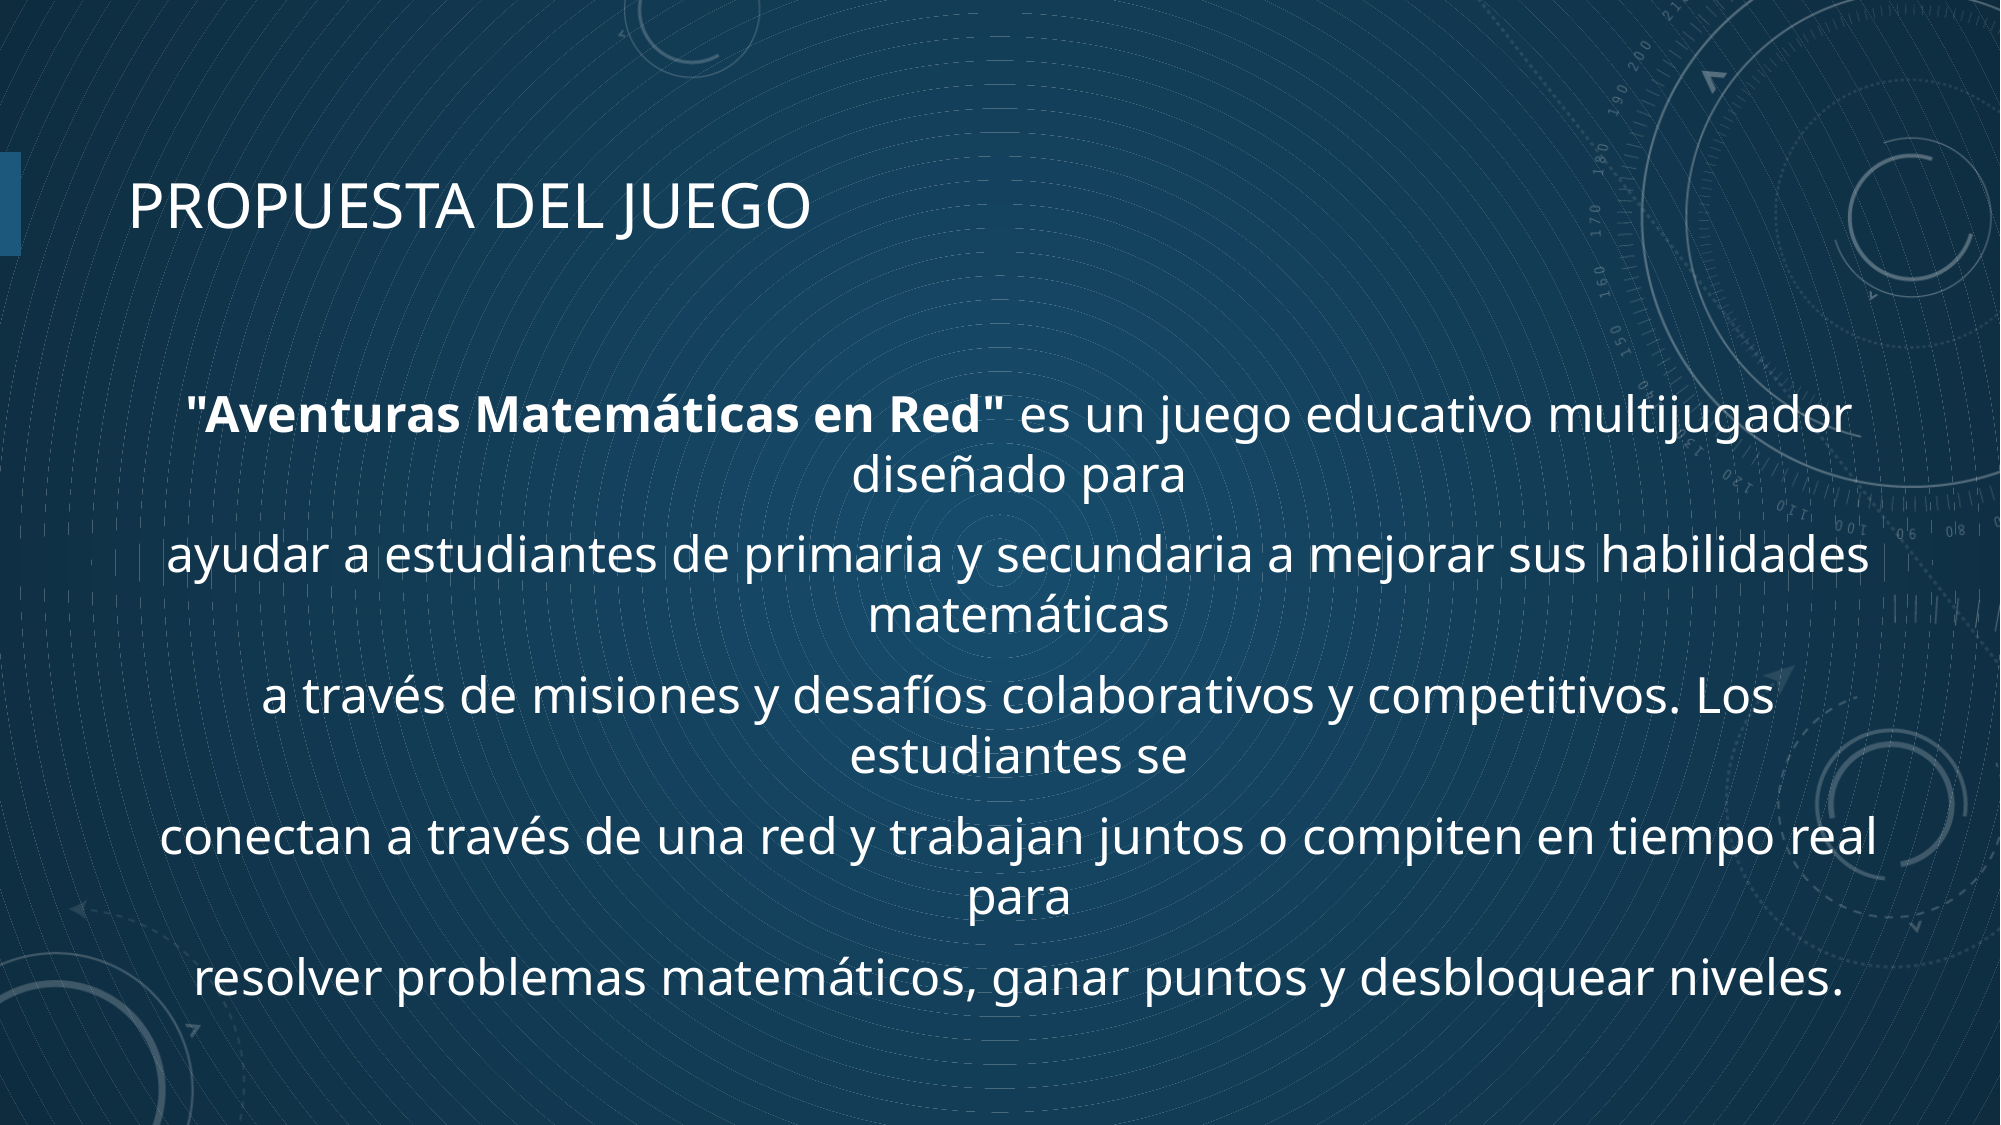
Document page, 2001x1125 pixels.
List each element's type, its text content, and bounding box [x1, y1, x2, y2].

picture [0, 0, 2000, 1125]
title PROPUESTA DEL JUEGO [112, 99, 1891, 307]
list "Aventuras Matemáticas en Red" es un juego educativo multijugador diseñado para ayudar a estudiantes de primaria y secundaria a mejorar sus habilidades matemáticas a través de misiones y desafíos colaborativos y competitivos. Los estudiantes se conectan a través de una red y trabajan juntos o compiten en tiempo real para resolver problemas matemáticos, ganar puntos y desbloquear niveles. [112, 308, 1927, 903]
